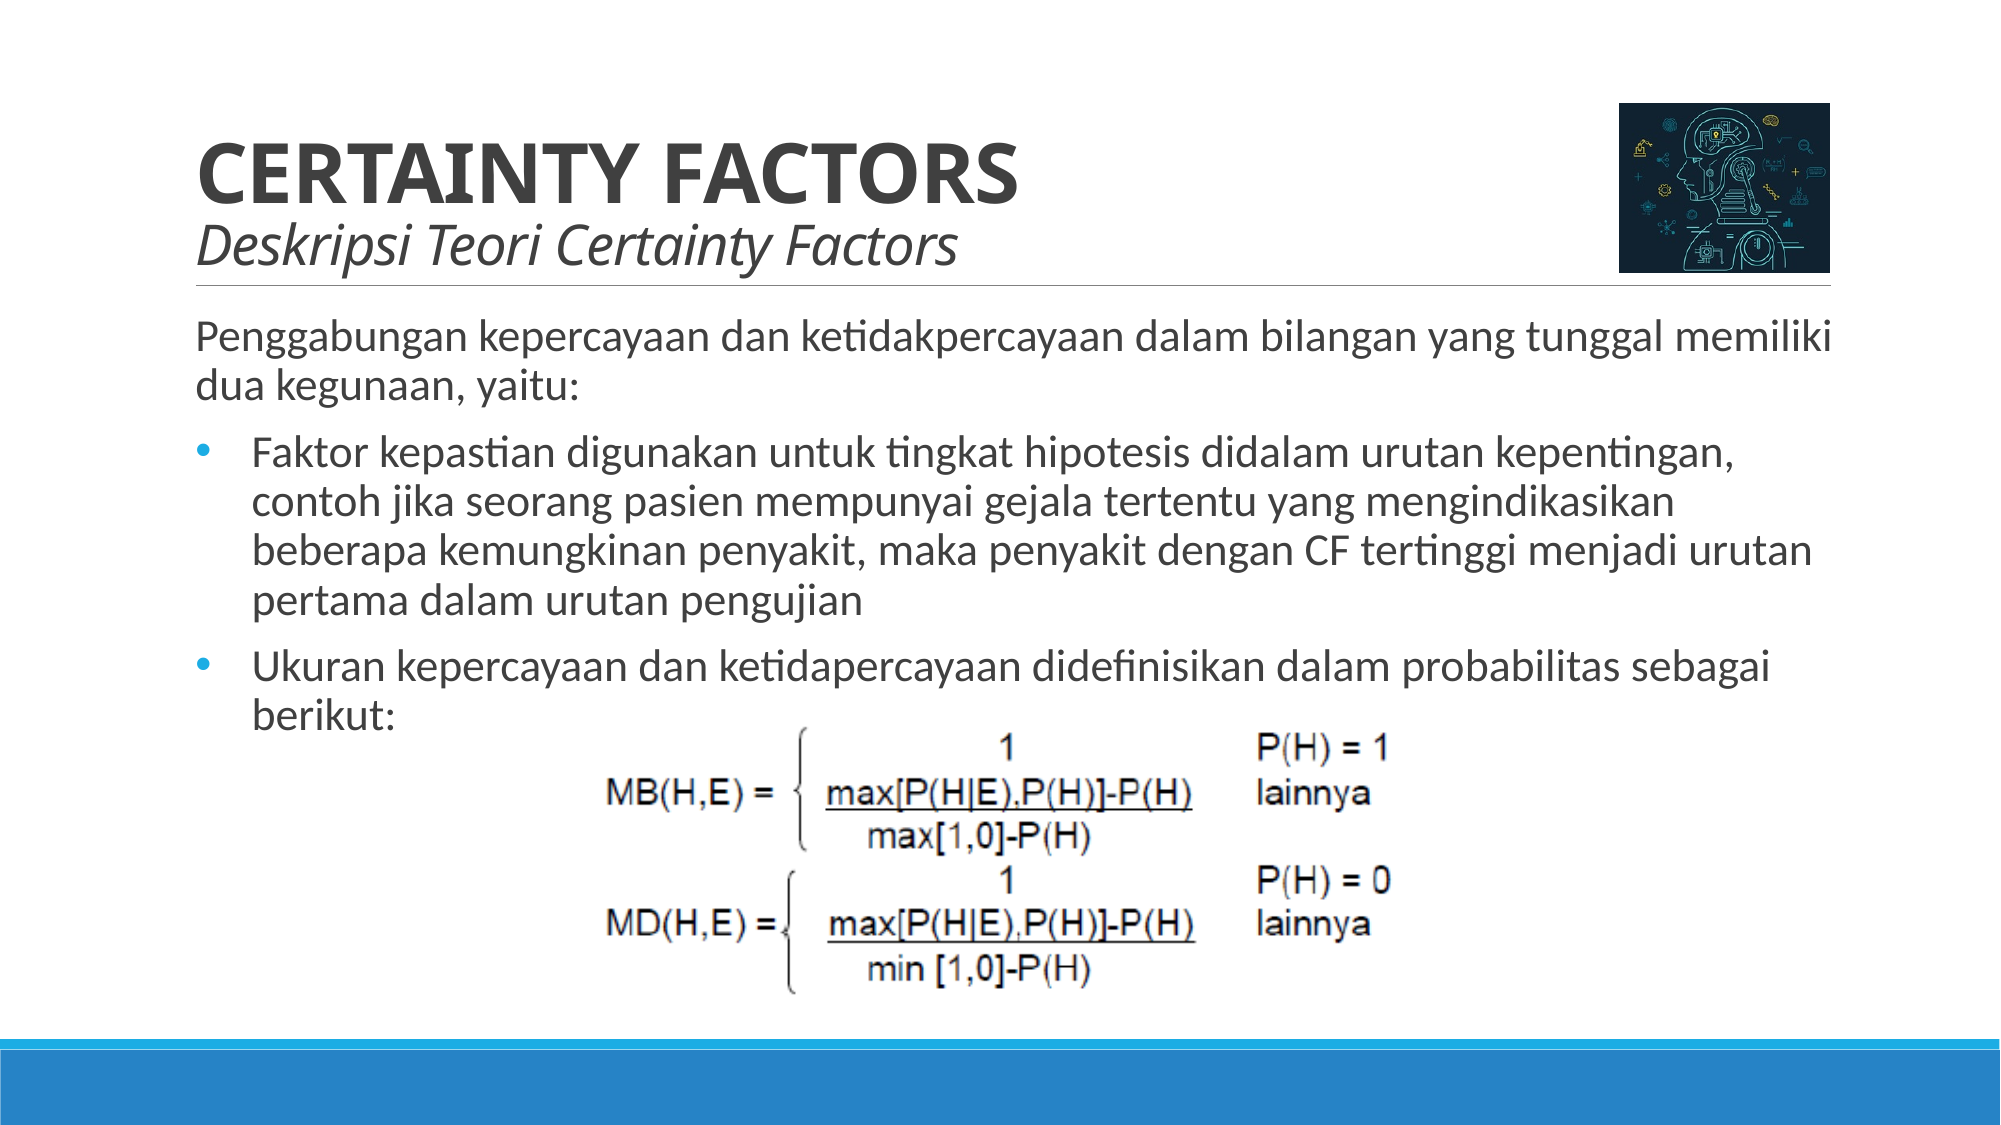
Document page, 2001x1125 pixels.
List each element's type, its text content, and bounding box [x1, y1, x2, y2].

picture [599, 720, 1400, 1001]
text_box Penggabungan kepercayaan dan ketidakpercayaan dalam bilangan yang tunggal memiliki dua kegunaan, yaitu: Faktor kepastian digunakan untuk tingkat hipotesis didalam urutan kepentingan, contoh jika seorang pasien mempunyai gejala tertentu yang mengindikasikan beberapa kemungkinan penyakit, maka penyakit dengan CF tertinggi menjadi urutan pertama dalam urutan pengujian Ukuran kepercayaan dan ketidapercayaan didefinisikan dalam probabilitas sebagai berikut: [180, 304, 1852, 1033]
title CERTAINTY FACTORS Deskripsi Teori Certainty Factors [180, 47, 1830, 285]
picture [1618, 102, 1831, 273]
